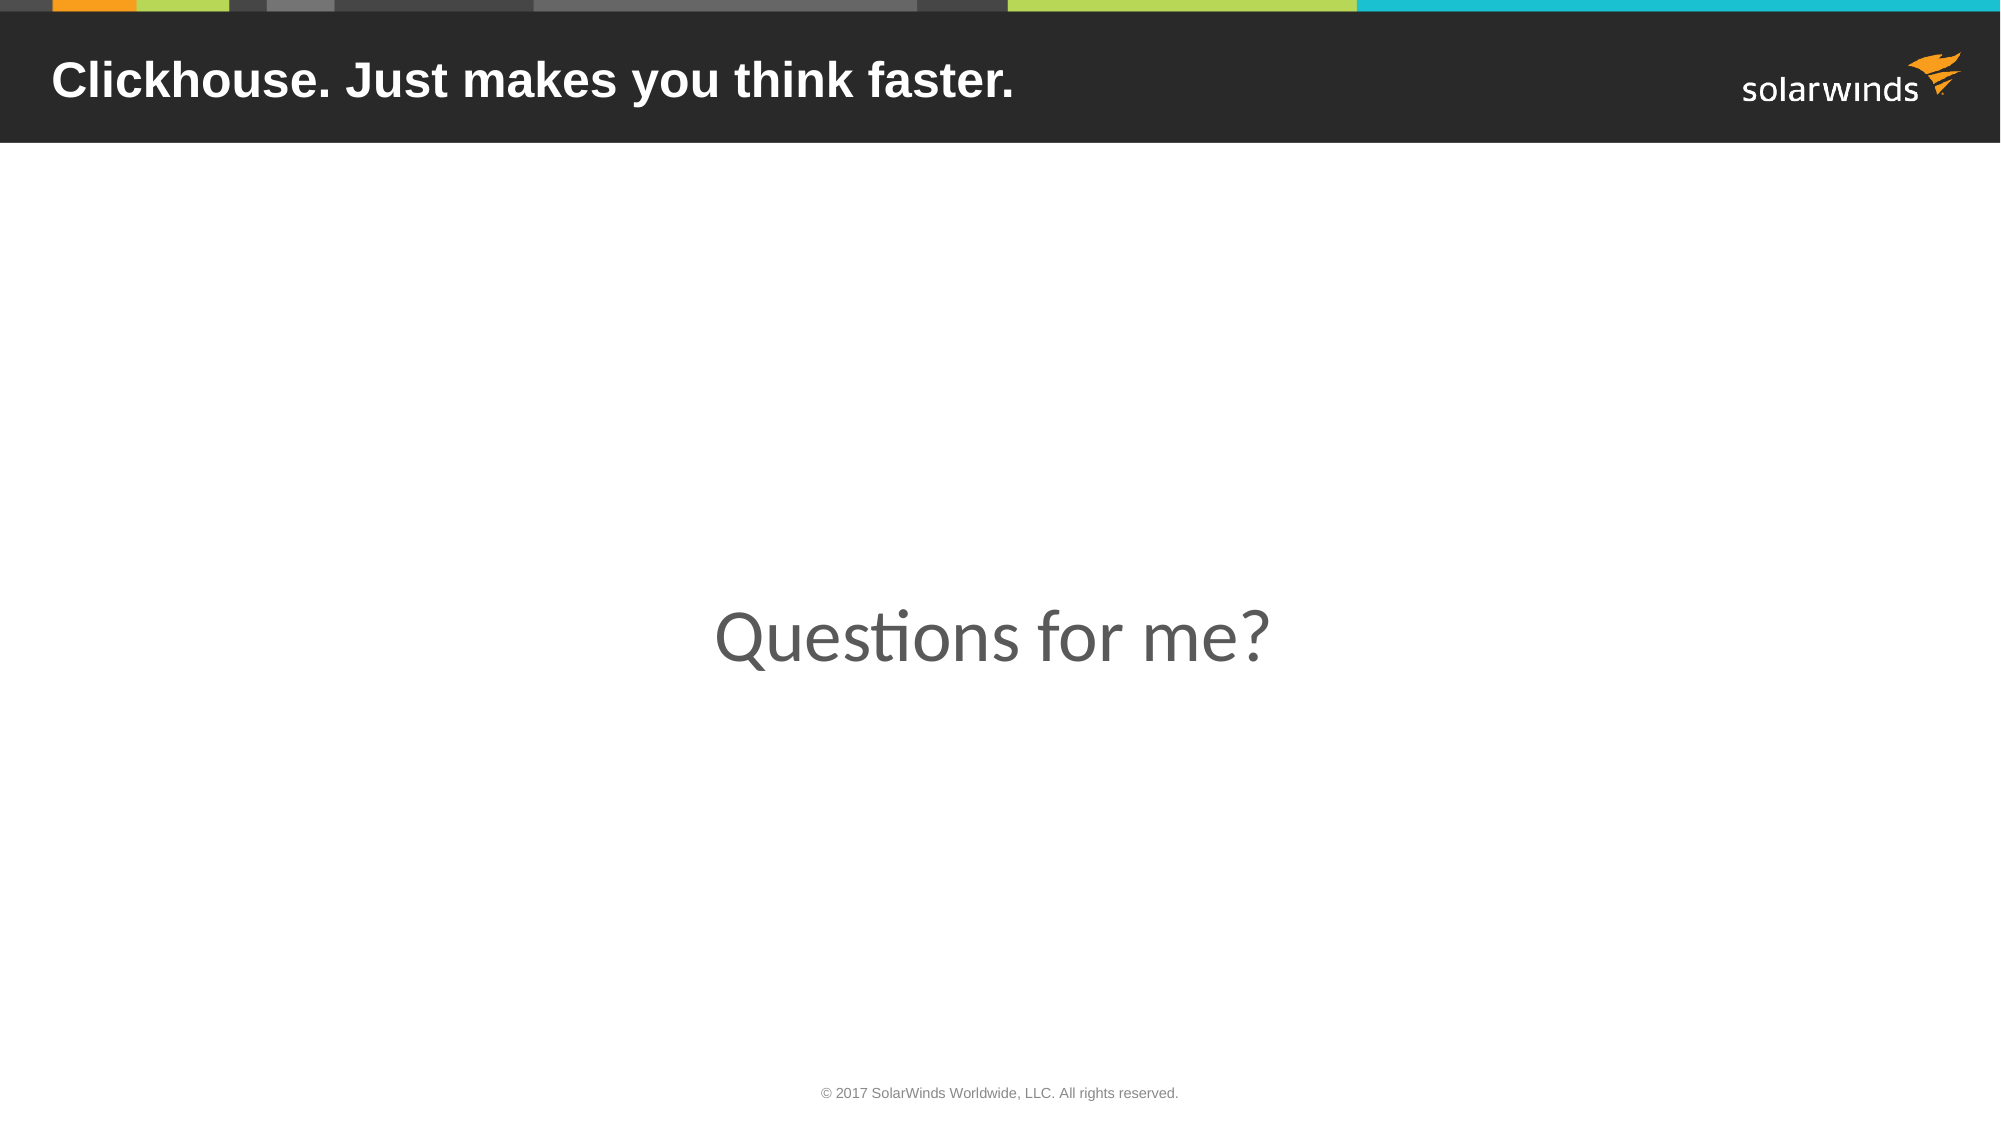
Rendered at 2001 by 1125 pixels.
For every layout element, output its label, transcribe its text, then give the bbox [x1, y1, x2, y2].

picture [0, 0, 2001, 1125]
footer © 2017 SolarWinds Worldwide, LLC. All rights reserved. [76, 1058, 1924, 1124]
list Questions for me? [42, 224, 1947, 1037]
title Clickhouse. Just makes you think faster. [43, 39, 1662, 124]
